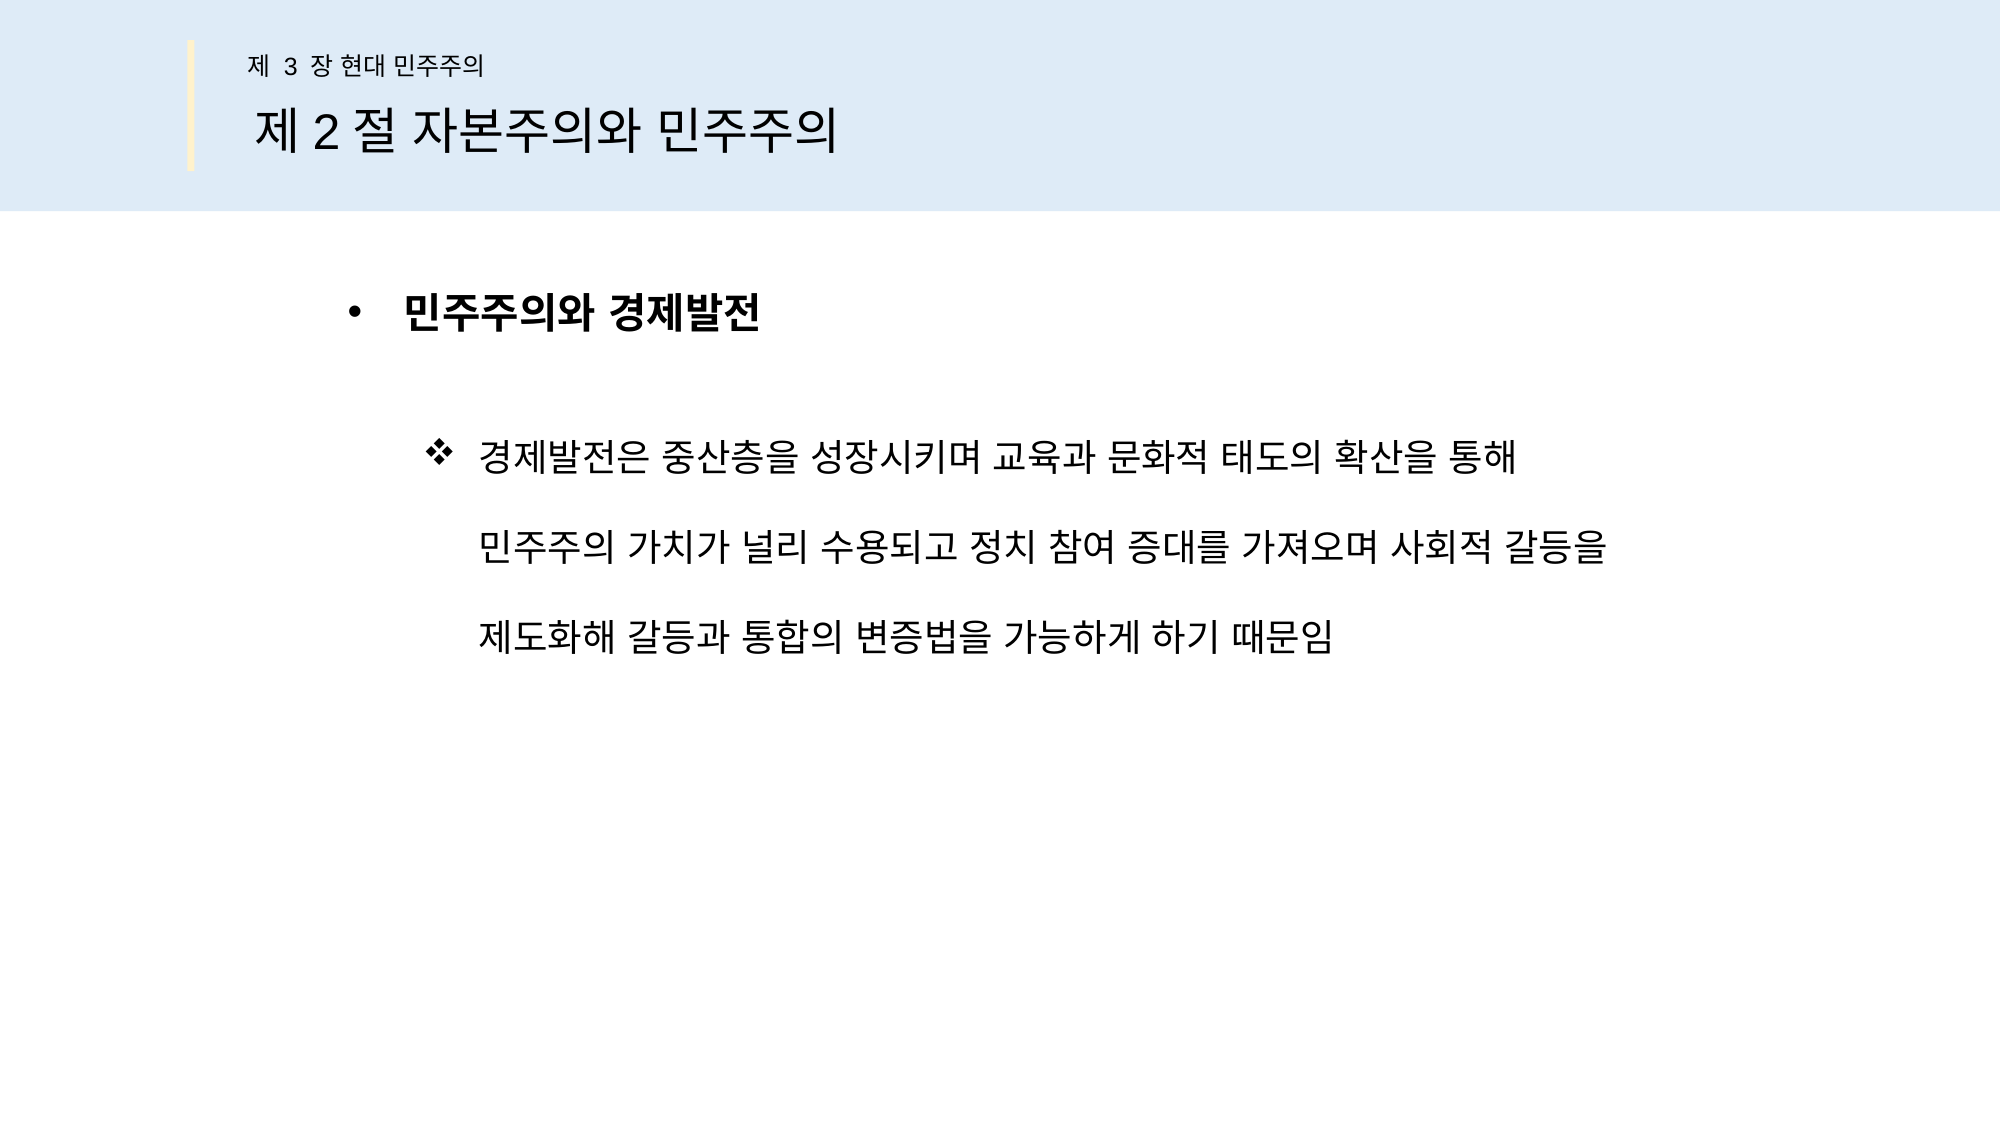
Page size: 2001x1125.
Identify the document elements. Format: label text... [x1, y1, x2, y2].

text_box 제2절 자본주의와 민주주의 [239, 92, 856, 168]
text_box 민주주의와 경제발전 경제발전은 중산층을 성장시키며 교육과 문화적 태도의 확산을 통해 민주주의 가치가 널리 수용되고 정치 참여 증대를 가져오며 사회적 갈등을 제도화해 갈등과 통합의 변증법을 가능하게 하기 때문임 [332, 254, 1634, 667]
text_box [0, 0, 2000, 212]
text_box [186, 39, 196, 172]
text_box 제 3 장 현대 민주주의 [233, 42, 501, 88]
